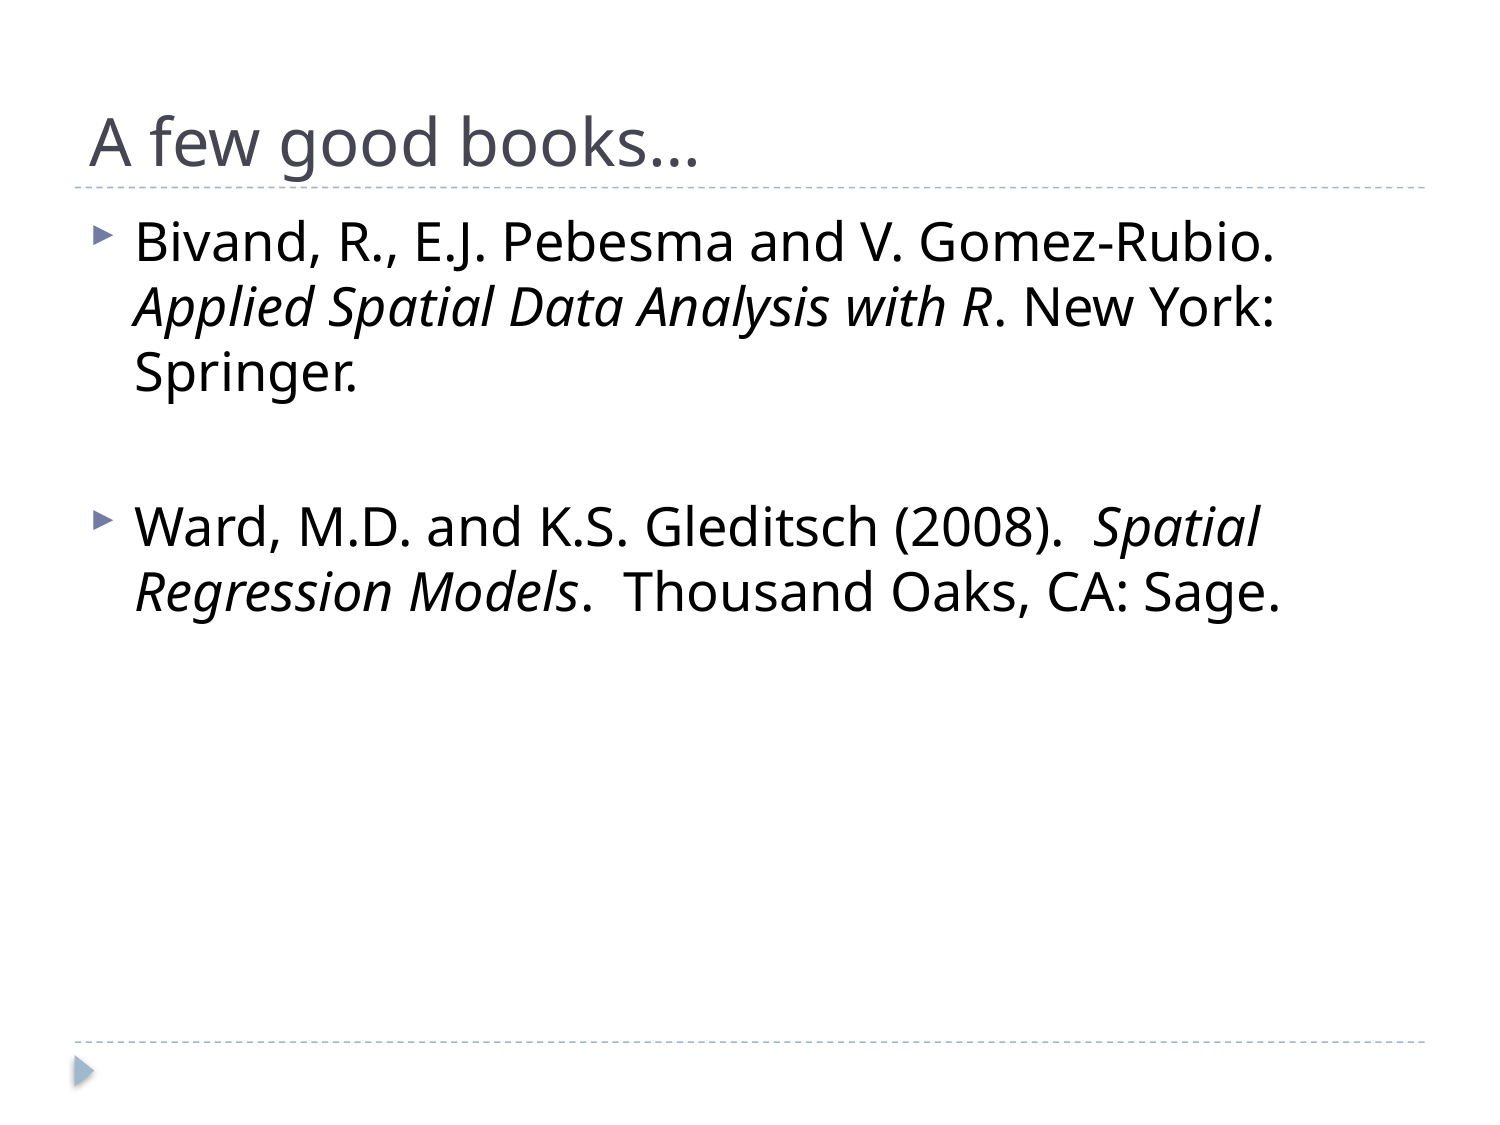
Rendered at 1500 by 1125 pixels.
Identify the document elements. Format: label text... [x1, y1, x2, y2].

list Bivand, R., E.J. Pebesma and V. Gomez-Rubio. Applied Spatial Data Analysis with R. New York: Springer. Ward, M.D. and K.S. Gleditsch (2008). Spatial Regression Models. Thousand Oaks, CA: Sage. [75, 200, 1425, 1010]
title A few good books… [75, 24, 1425, 188]
